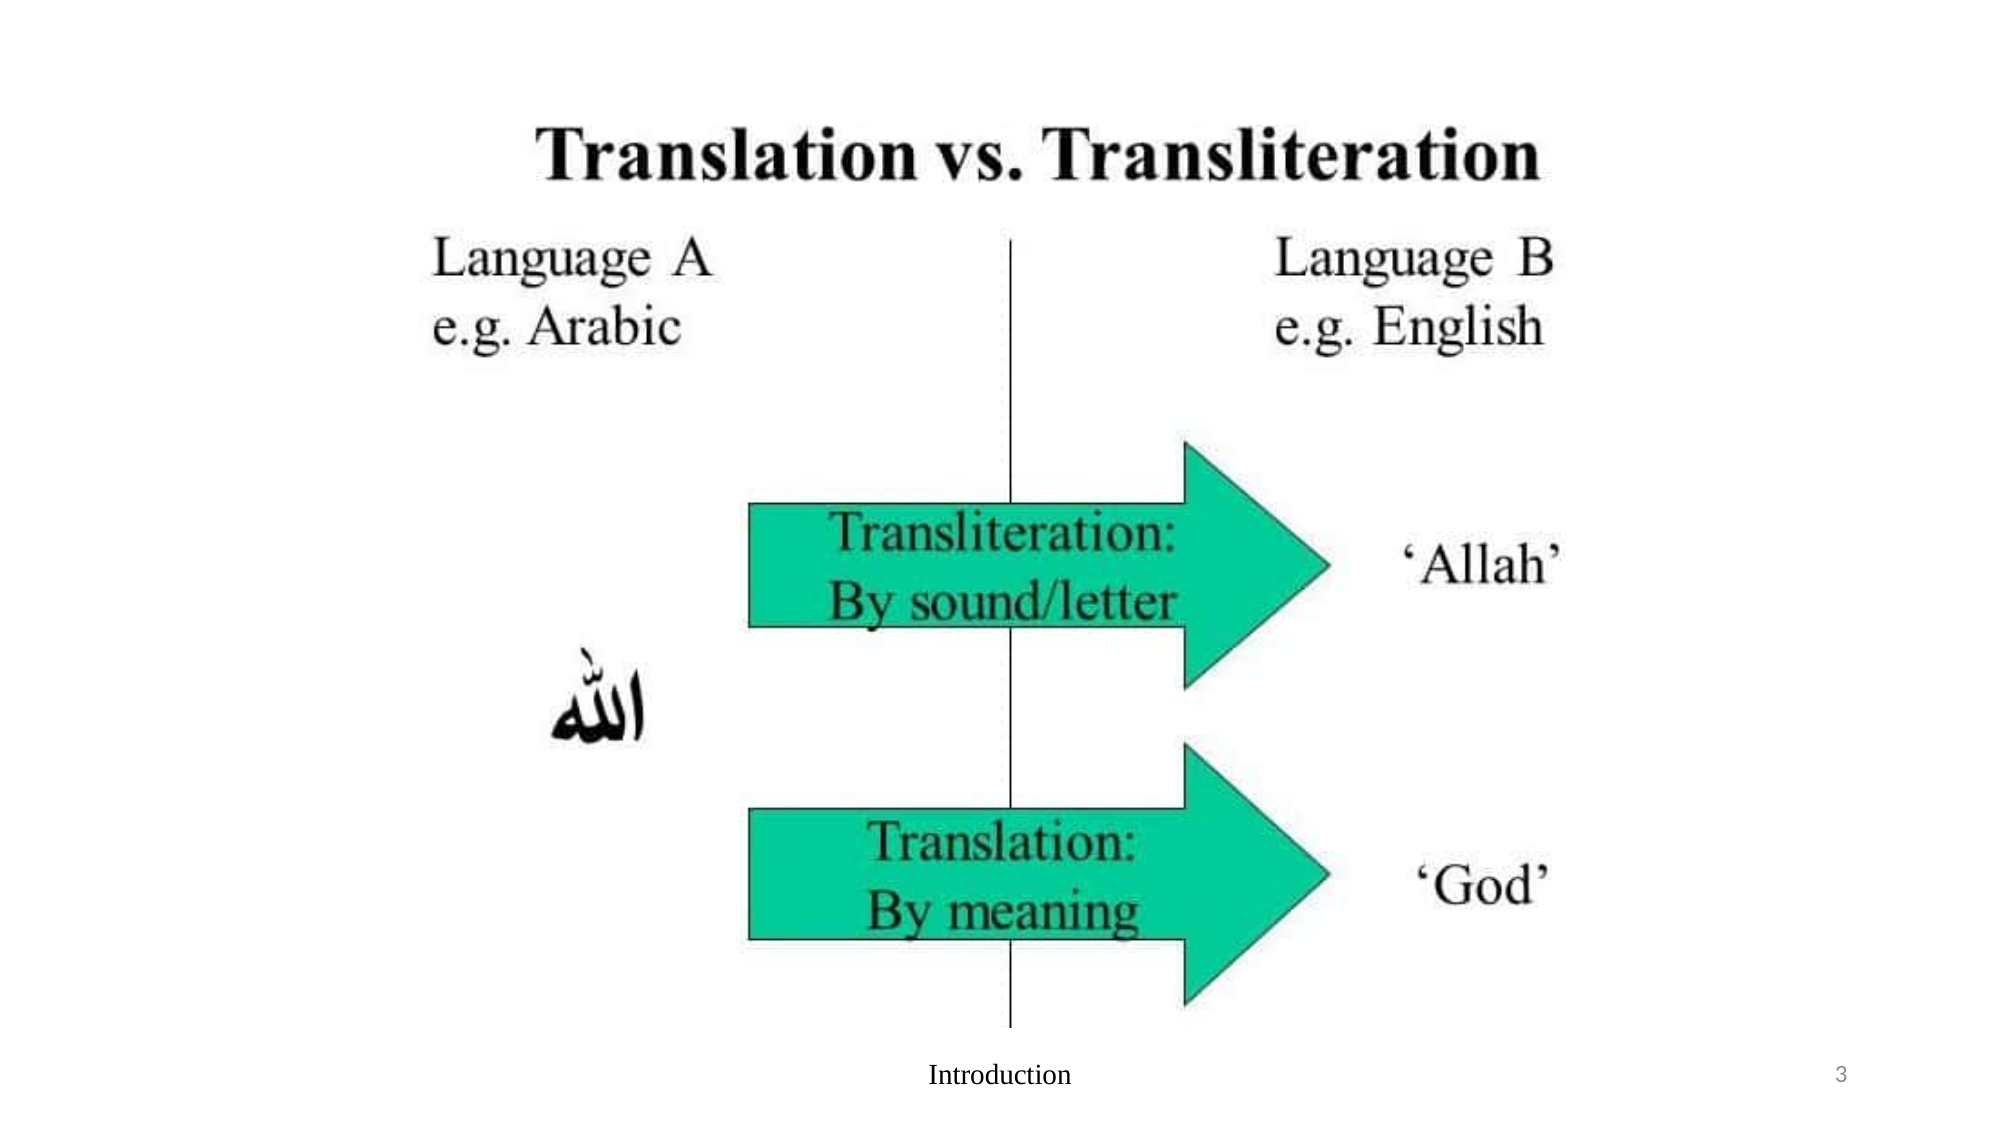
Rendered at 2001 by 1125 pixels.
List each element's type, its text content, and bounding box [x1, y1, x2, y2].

footer Introduction [662, 1042, 1338, 1103]
picture [390, 96, 1609, 1028]
slide_number 3 [1412, 1042, 1863, 1103]
